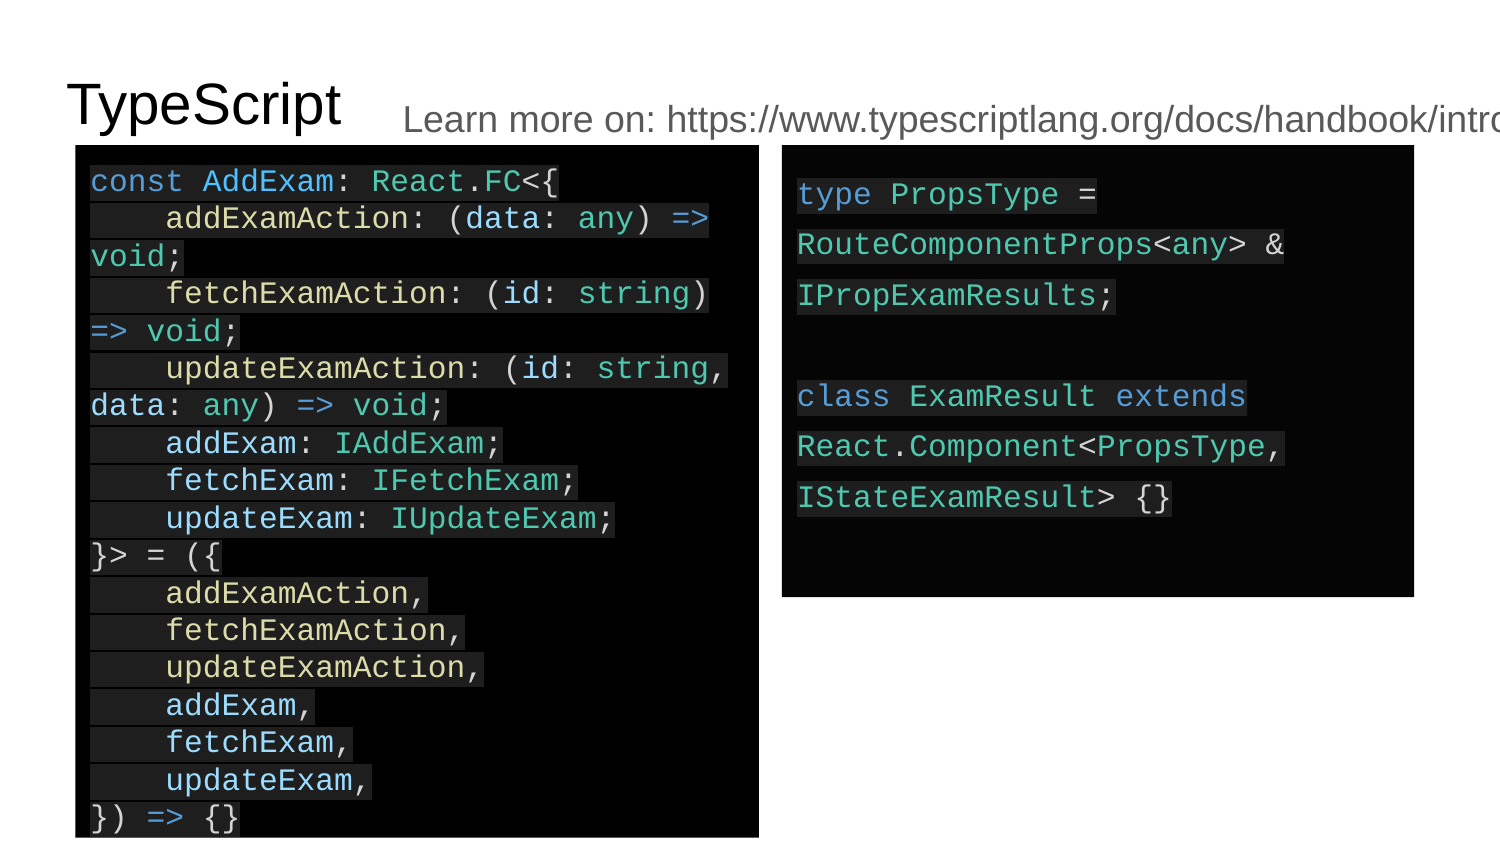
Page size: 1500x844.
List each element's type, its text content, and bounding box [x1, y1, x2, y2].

text_box const AddExam: React.FC<{ addExamAction: (data: any) => void; fetchExamAction: (id: string) => void; updateExamAction: (id: string, data: any) => void; addExam: IAddExam; fetchExam: IFetchExam; updateExam: IUpdateExam; }> = ({ addExamAction, fetchExamAction, updateExamAction, addExam, fetchExam, updateExam, }) => {} [75, 145, 759, 838]
list Learn more on: https://www.typescriptlang.org/docs/handbook/intro.html [387, 72, 1500, 204]
text_box type PropsType = RouteComponentProps<any> & IPropExamResults; class ExamResult extends React.Component<PropsType, IStateExamResult> {} [781, 145, 1415, 598]
title TypeScript [51, 51, 1449, 146]
